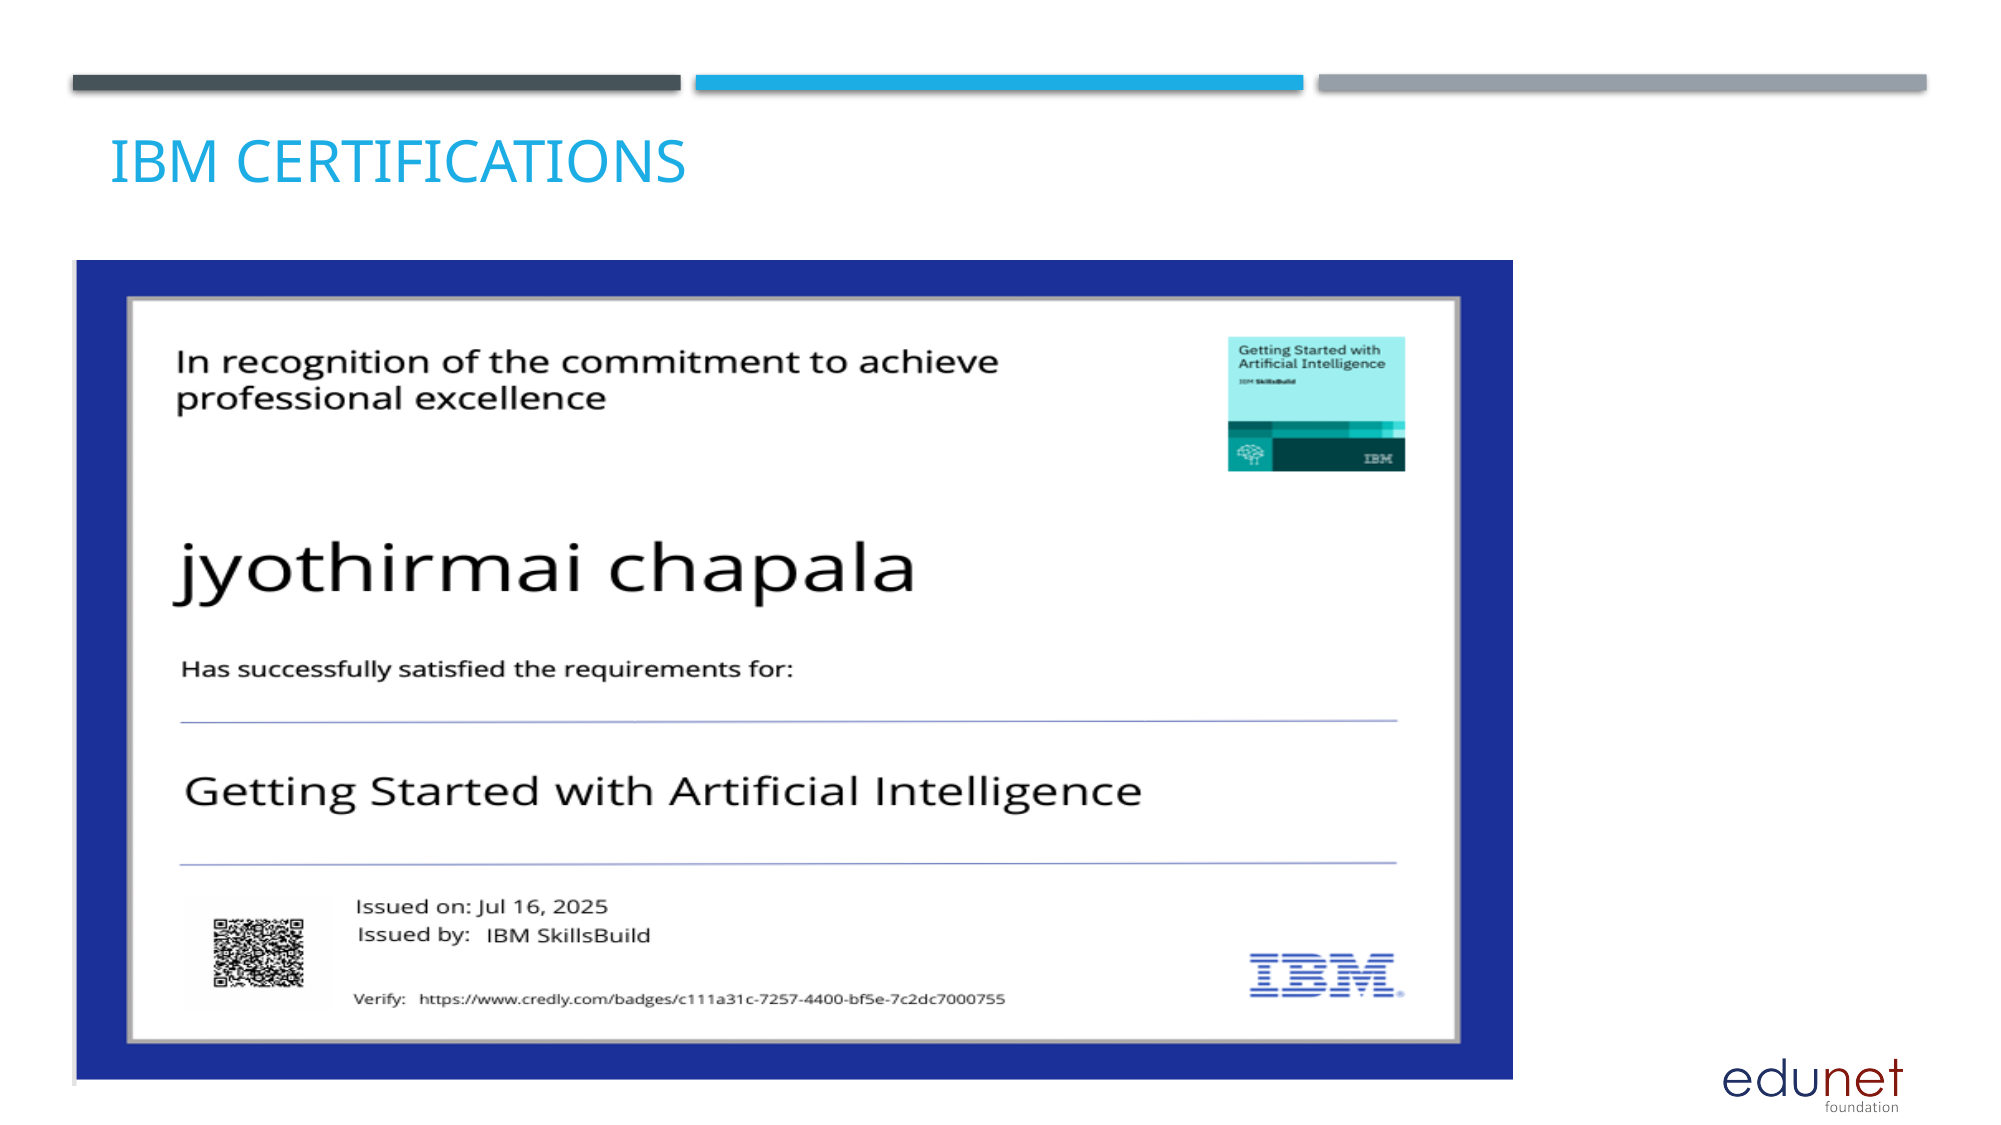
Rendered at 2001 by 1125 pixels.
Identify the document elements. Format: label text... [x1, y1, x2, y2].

picture [72, 259, 1514, 1086]
title IBM Certifications [95, 115, 1905, 203]
picture [1719, 1056, 1905, 1116]
list Screenshot/ credly certificate( getting started with AI) [95, 213, 1905, 981]
